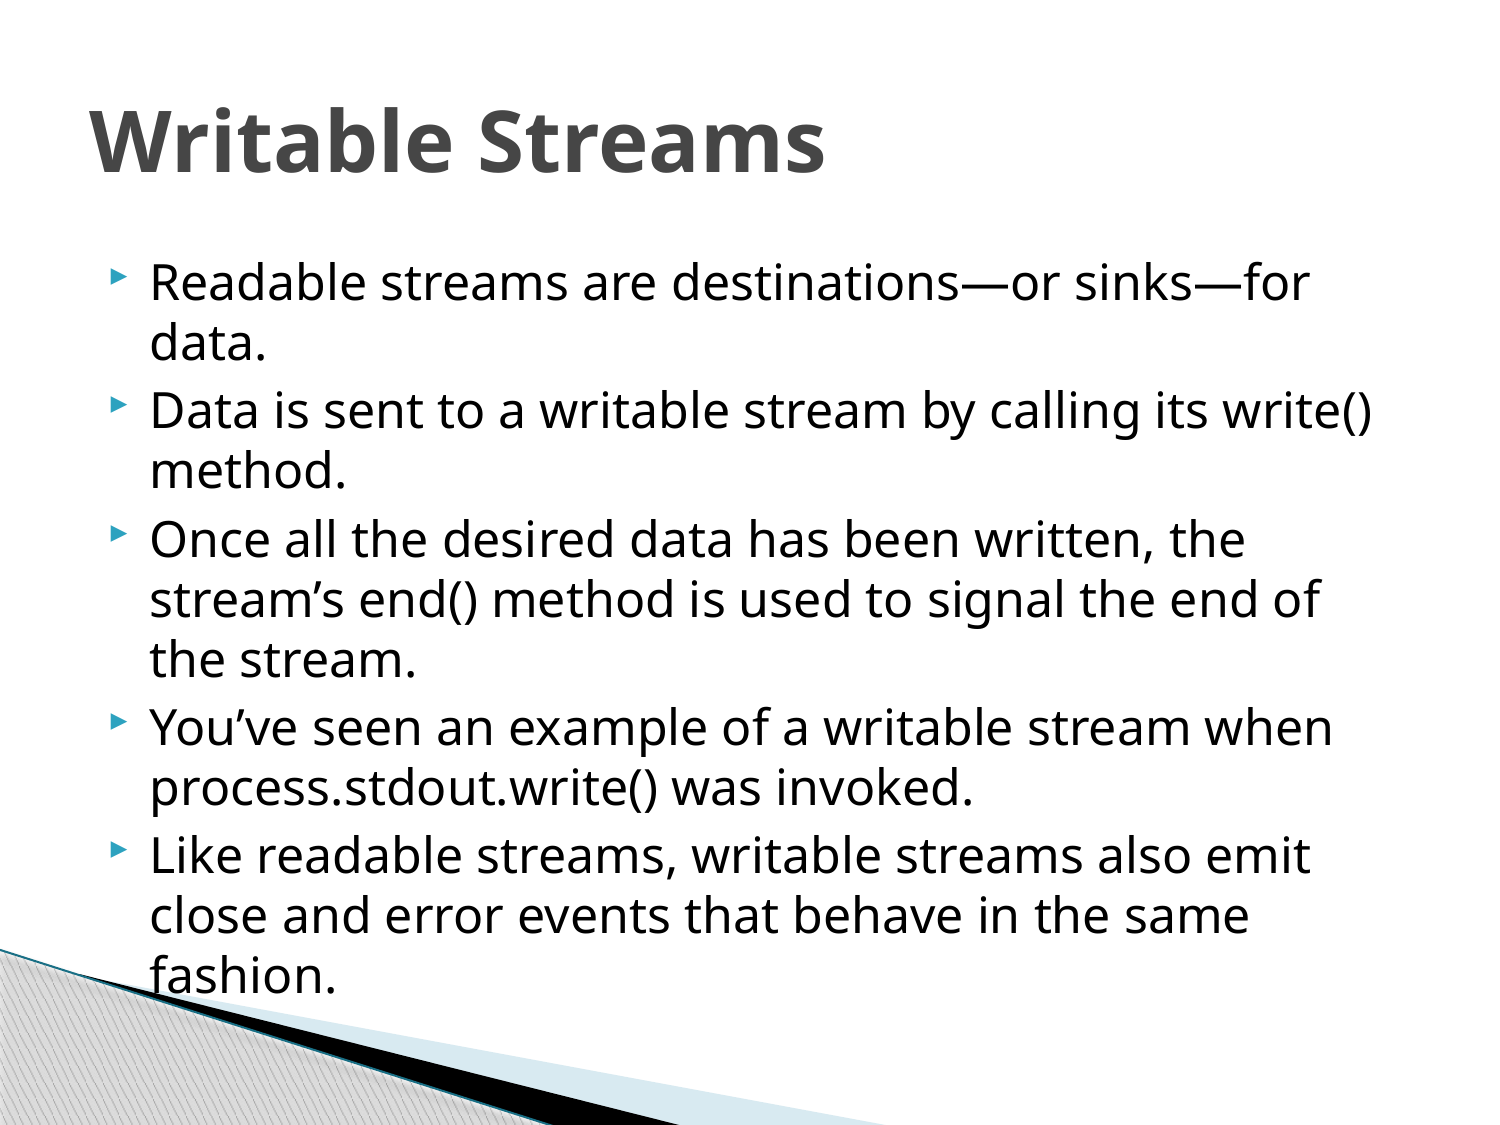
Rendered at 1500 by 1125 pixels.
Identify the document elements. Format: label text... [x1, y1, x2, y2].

list Readable streams are destinations—or sinks—for data. Data is sent to a writable stream by calling its write() method. Once all the desired data has been written, the stream’s end() method is used to signal the end of the stream. You’ve seen an example of a writable stream when process.stdout.write() was invoked. Like readable streams, writable streams also emit close and error events that behave in the same fashion. [75, 242, 1425, 1088]
title Writable Streams [75, 45, 1425, 233]
